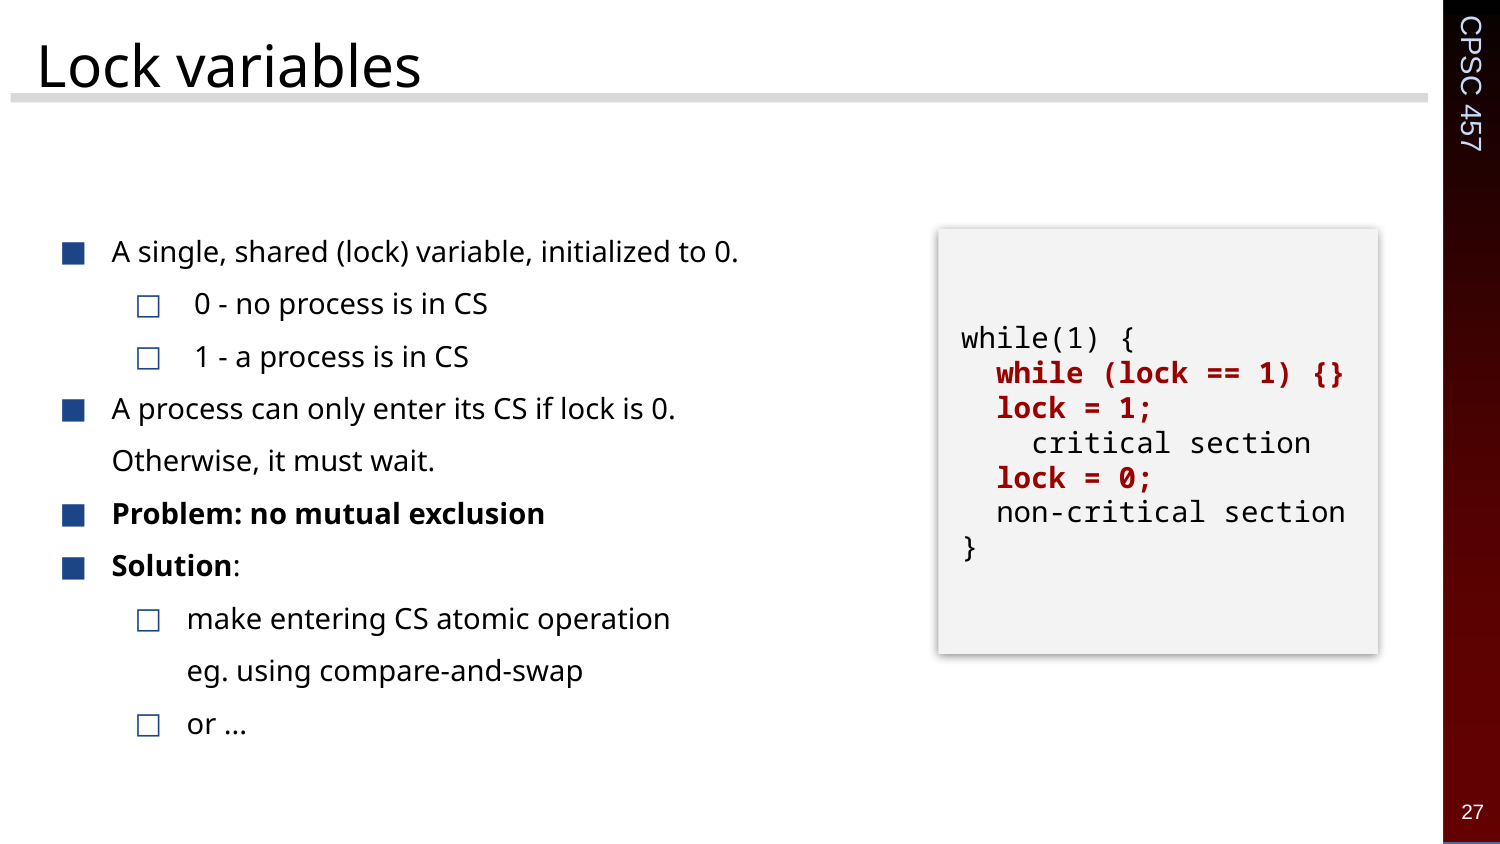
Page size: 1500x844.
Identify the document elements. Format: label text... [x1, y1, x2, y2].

title Lock variables [31, 17, 1429, 112]
list A single, shared (lock) variable, initialized to 0. 0 - no process is in CS 1 - a process is in CS A process can only enter its CS if lock is 0. Otherwise, it must wait. Problem: no mutual exclusion Solution: make entering CS atomic operation eg. using compare-and-swap or ... [31, 118, 785, 838]
picture [1443, 0, 1500, 844]
text_box while(1) { while (lock == 1) {} lock = 1; critical section lock = 0; non-critical section } [938, 228, 1378, 654]
